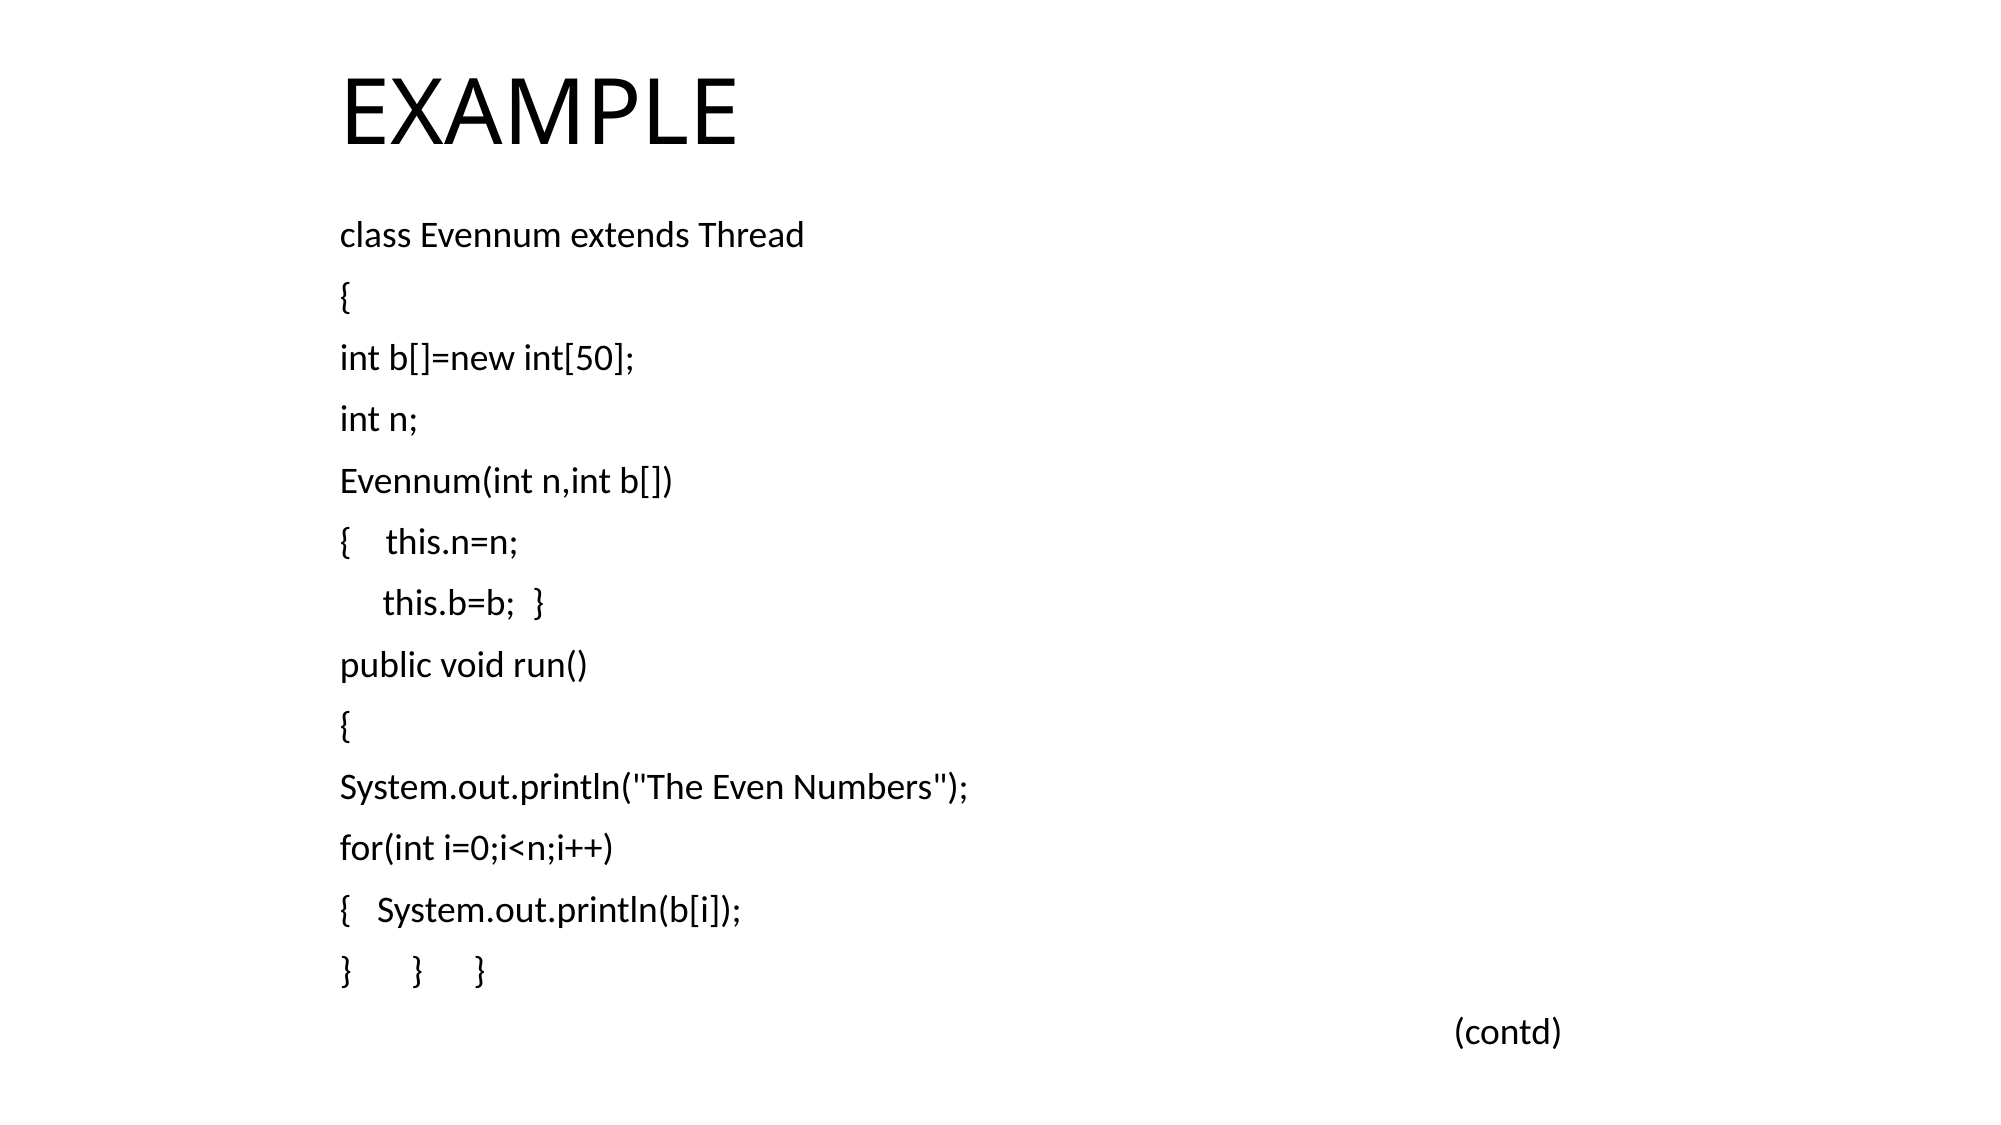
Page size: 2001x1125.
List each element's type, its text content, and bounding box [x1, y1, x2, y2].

title EXAMPLE [324, 45, 1675, 185]
list class Evennum extends Thread { int b[]=new int[50]; int n; Evennum(int n,int b[]) { this.n=n; this.b=b; } public void run() { System.out.println("The Even Numbers"); for(int i=0;i<n;i++) { System.out.println(b[i]); } } } (contd) [324, 208, 1675, 1005]
